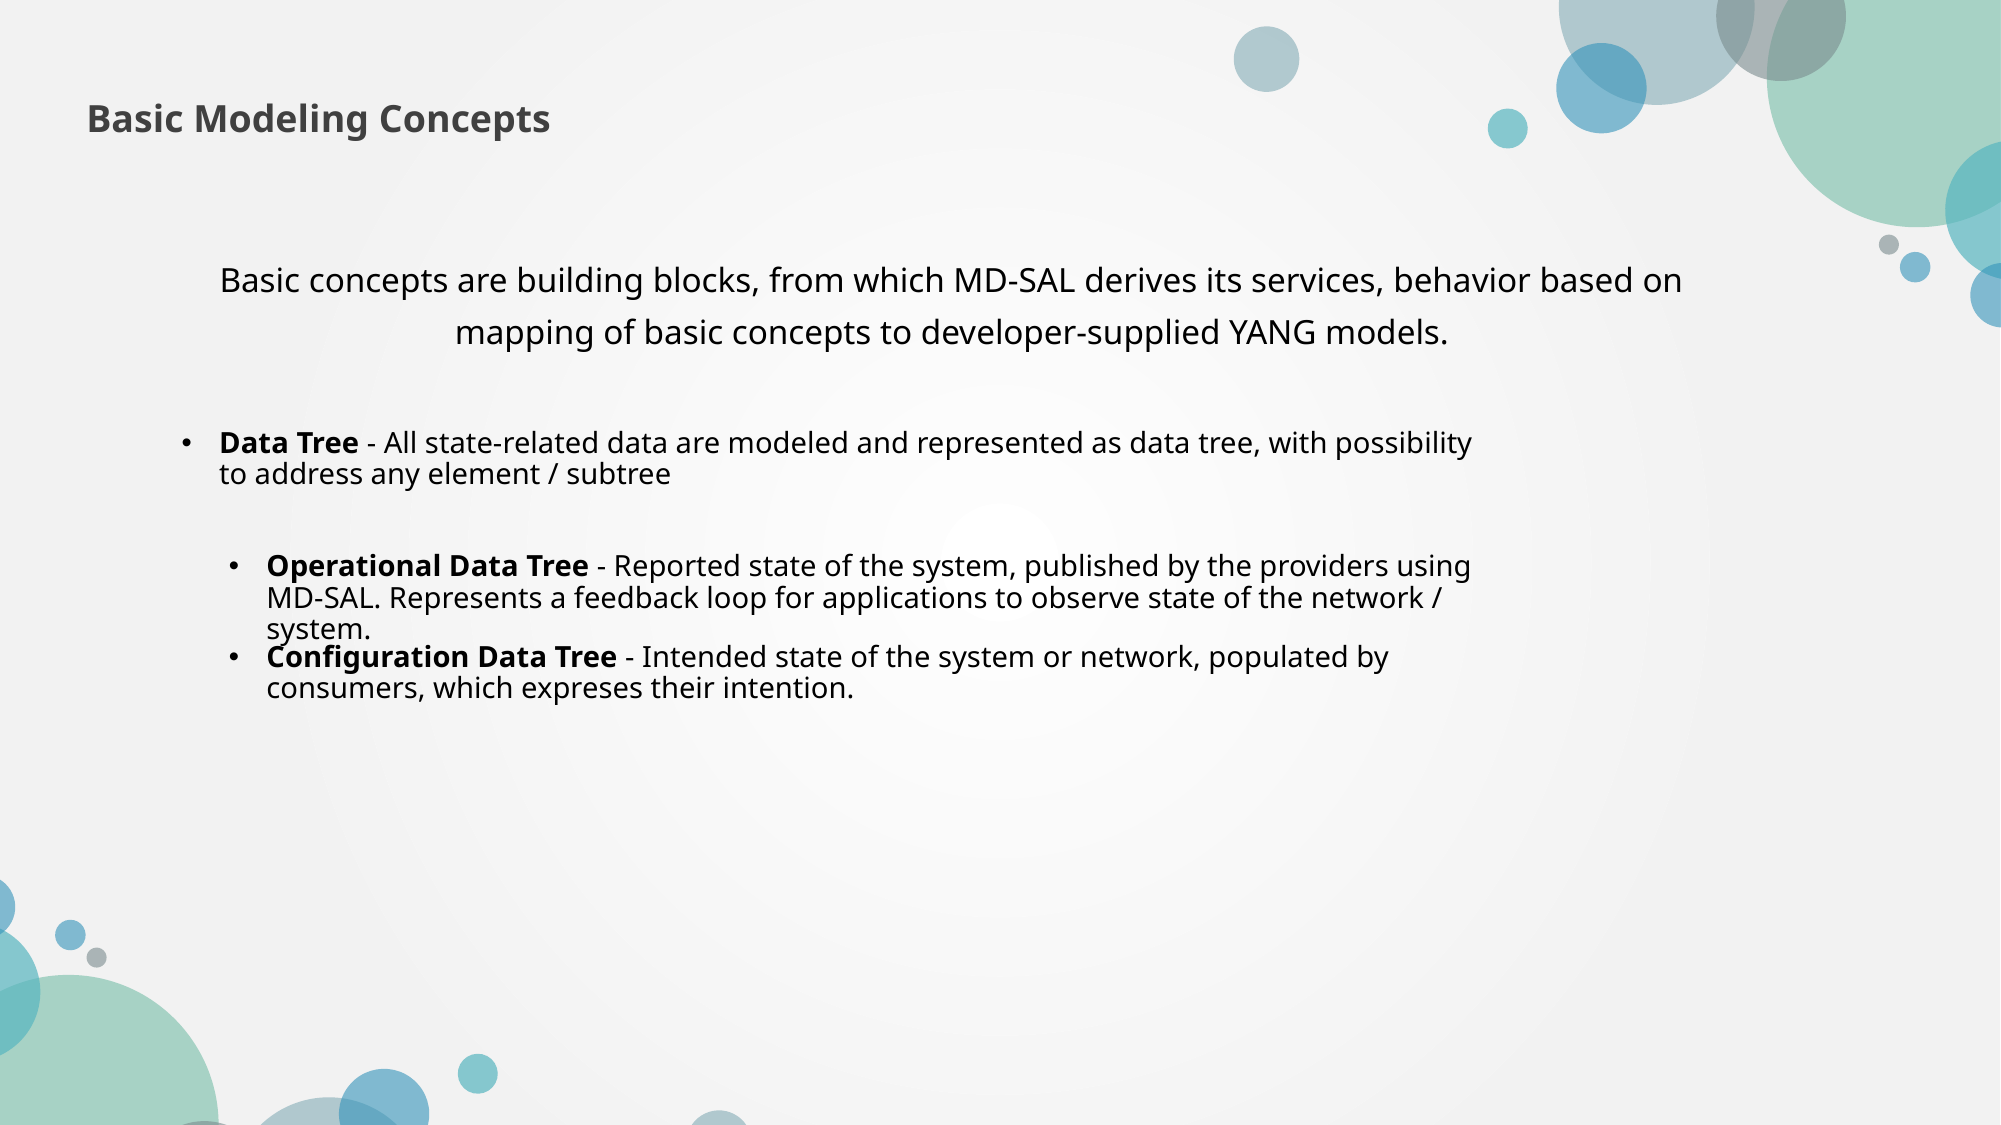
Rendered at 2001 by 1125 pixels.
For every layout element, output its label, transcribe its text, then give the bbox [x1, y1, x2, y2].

text_box Operational Data Tree - Reported state of the system, published by the providers using MD-SAL. Represents a feedback loop for applications to observe state of the network / system. [214, 544, 1539, 634]
text_box Data Tree - All state-related data are modeled and represented as data tree, with possibility to address any element / subtree [166, 420, 1492, 512]
list Basic Modeling Concepts [71, 74, 630, 141]
text_box Basic concepts are building blocks, from which MD-SAL derives its services, behavior based on mapping of basic concepts to developer-supplied YANG models. [147, 240, 1758, 377]
text_box Configuration Data Tree - Intended state of the system or network, populated by consumers, which expreses their intention. [214, 634, 1539, 725]
